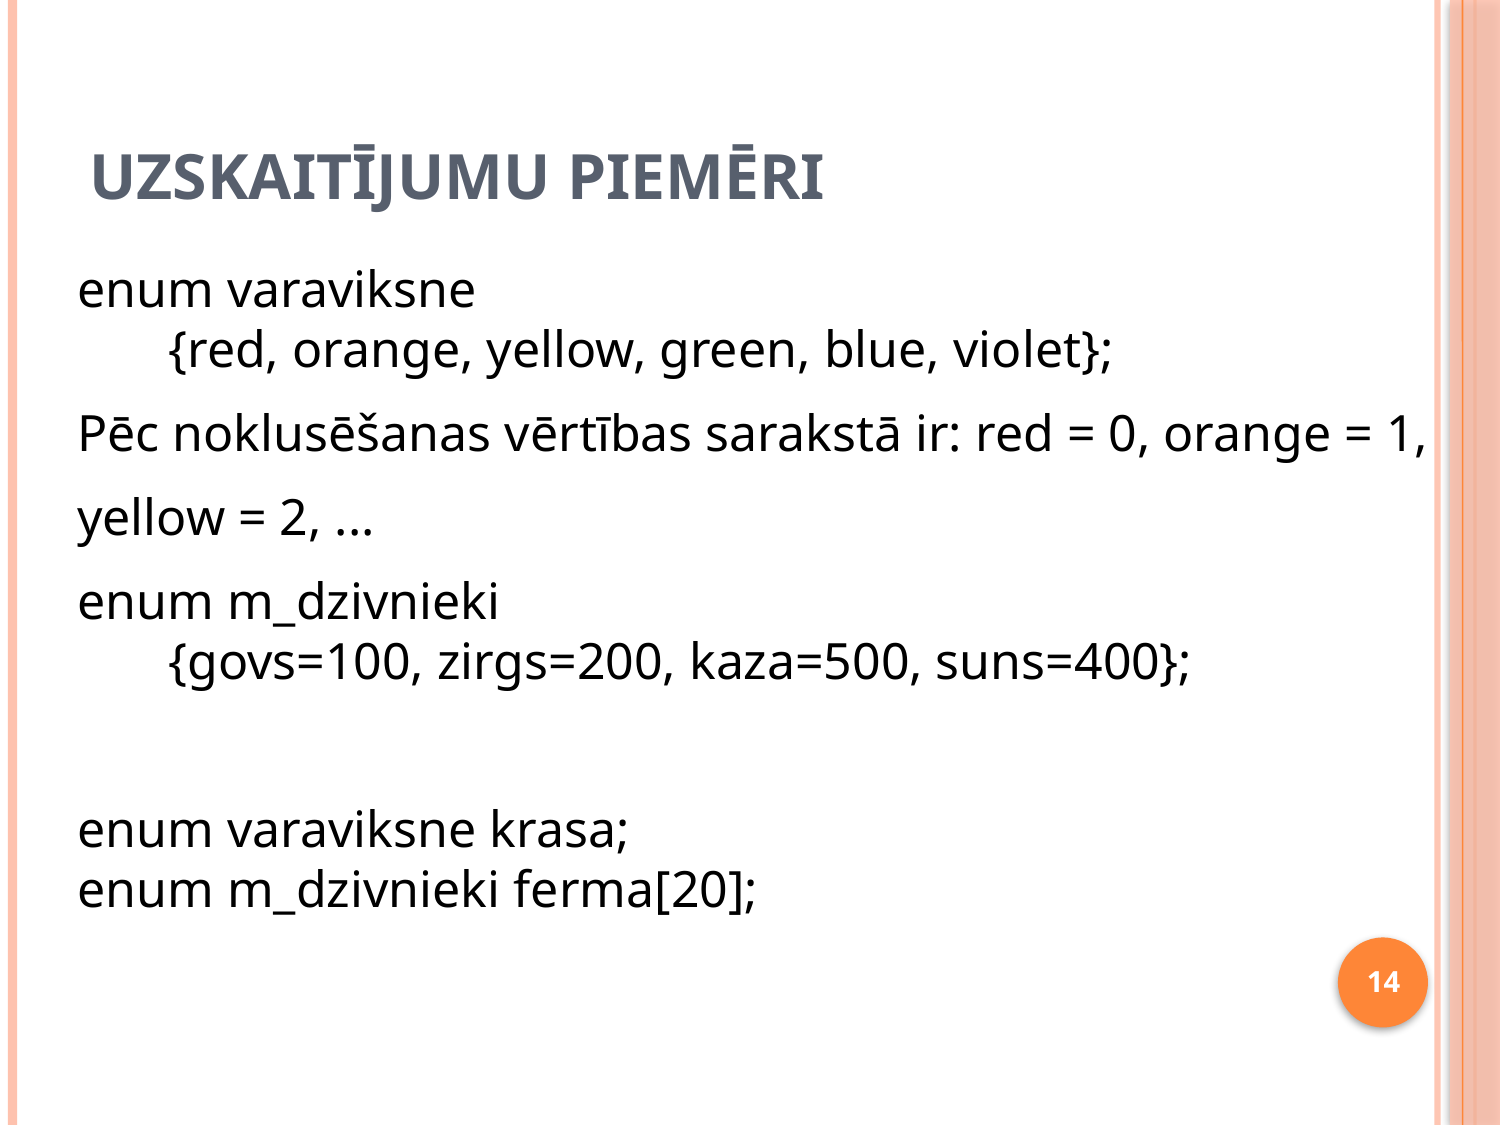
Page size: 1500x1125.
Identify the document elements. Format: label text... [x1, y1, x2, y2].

slide_number 14 [1333, 940, 1434, 1027]
title Uzskaitījumu piemēri [75, 45, 1425, 221]
text_box enum varaviksne {red, orange, yellow, green, blue, violet}; Pēc noklusēšanas vērtības sarakstā ir: red = 0, orange = 1, yellow = 2, ... enum m_dzivnieki {govs=100, zirgs=200, kaza=500, suns=400}; enum varaviksne krasa; enum m_dzivnieki ferma[20]; [62, 249, 1451, 925]
